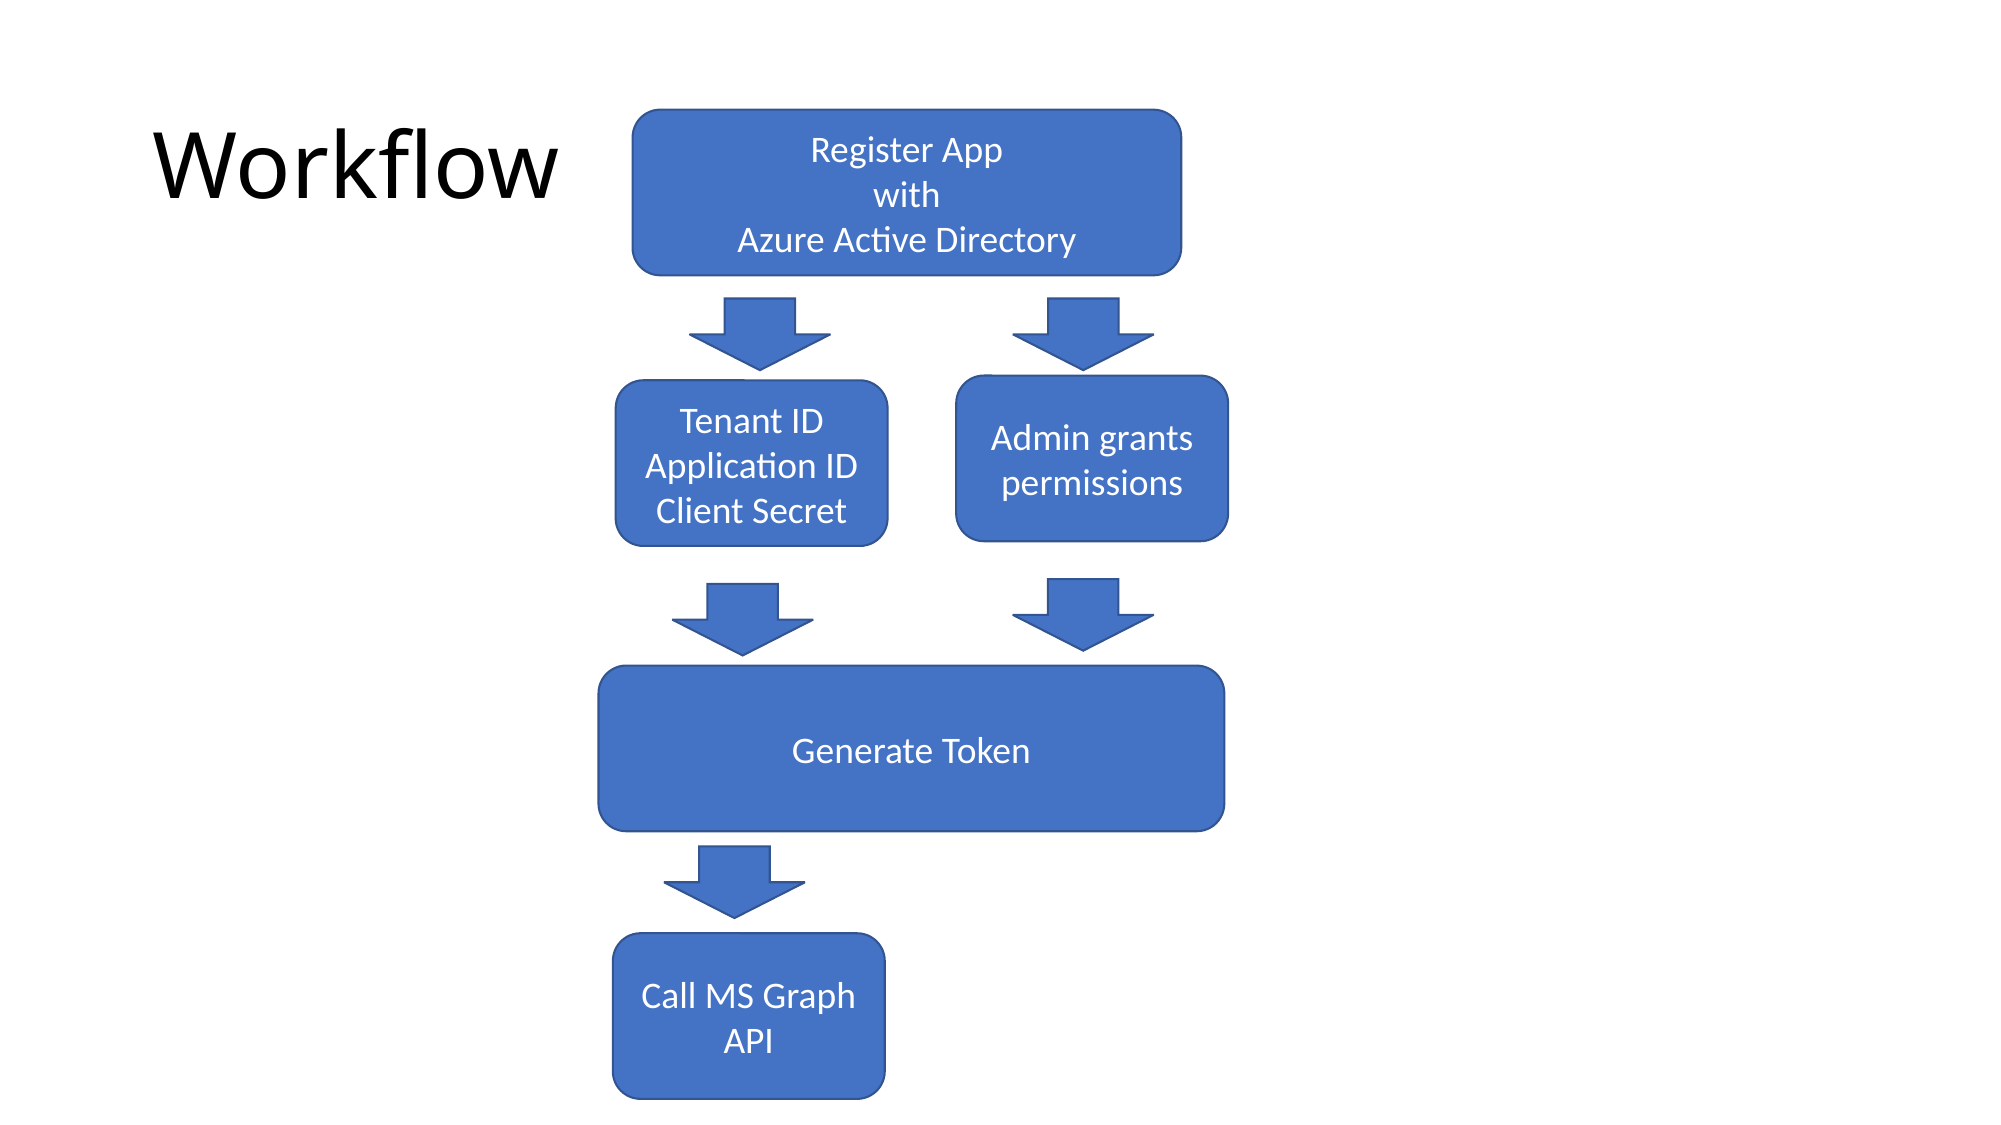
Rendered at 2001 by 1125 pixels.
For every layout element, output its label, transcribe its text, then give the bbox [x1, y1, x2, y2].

text_box Admin grants permissions [955, 374, 1230, 543]
text_box Register App with Azure Active Directory [631, 108, 1183, 277]
text_box [663, 845, 806, 920]
text_box [1012, 297, 1155, 372]
text_box Call MS Graph API [611, 932, 886, 1100]
text_box [689, 297, 831, 372]
text_box Tenant ID Application ID Client Secret [614, 379, 889, 547]
text_box [671, 582, 814, 657]
title Workflow [137, 59, 1863, 278]
text_box [1012, 578, 1155, 652]
text_box Generate Token [597, 664, 1226, 833]
